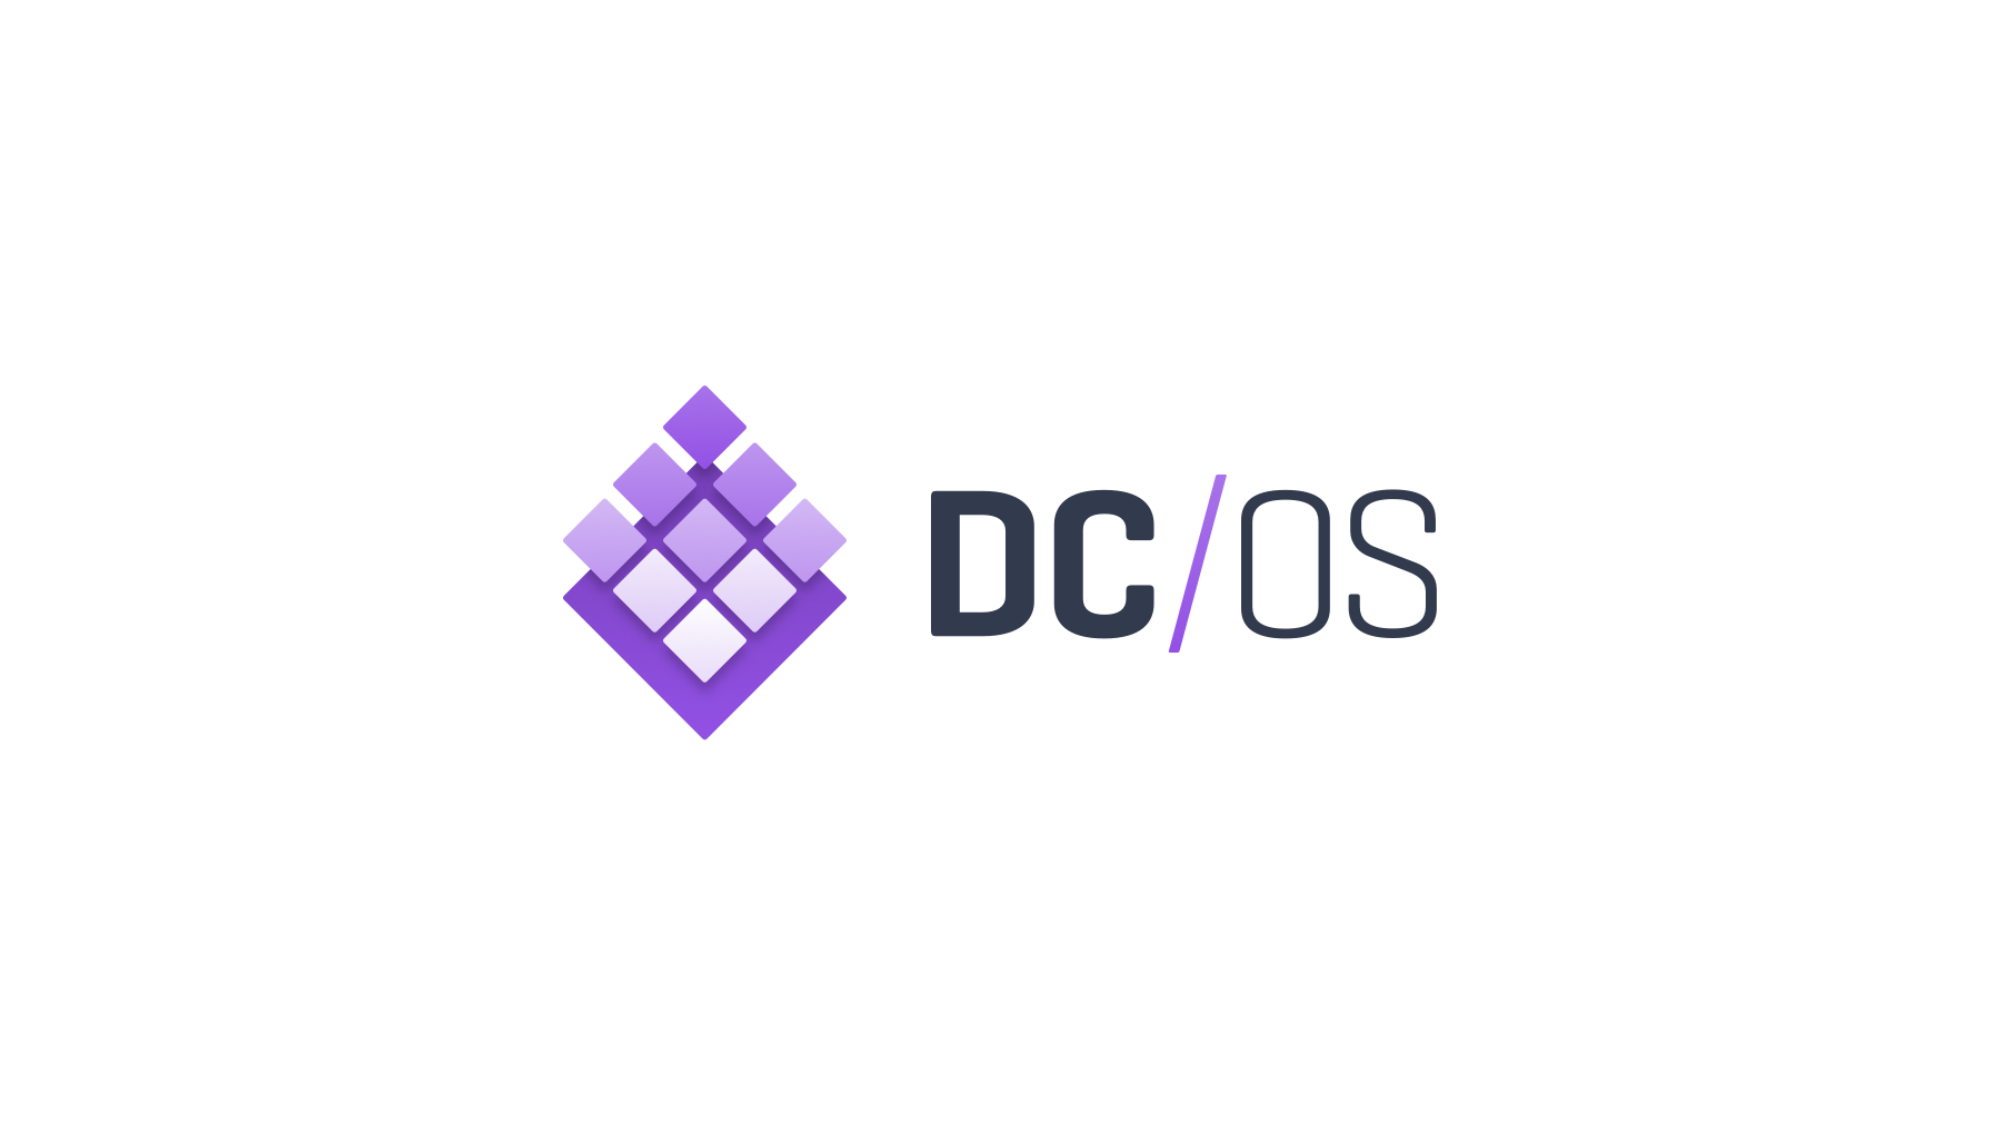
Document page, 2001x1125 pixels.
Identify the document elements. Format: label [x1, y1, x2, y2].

picture [333, 212, 1667, 913]
